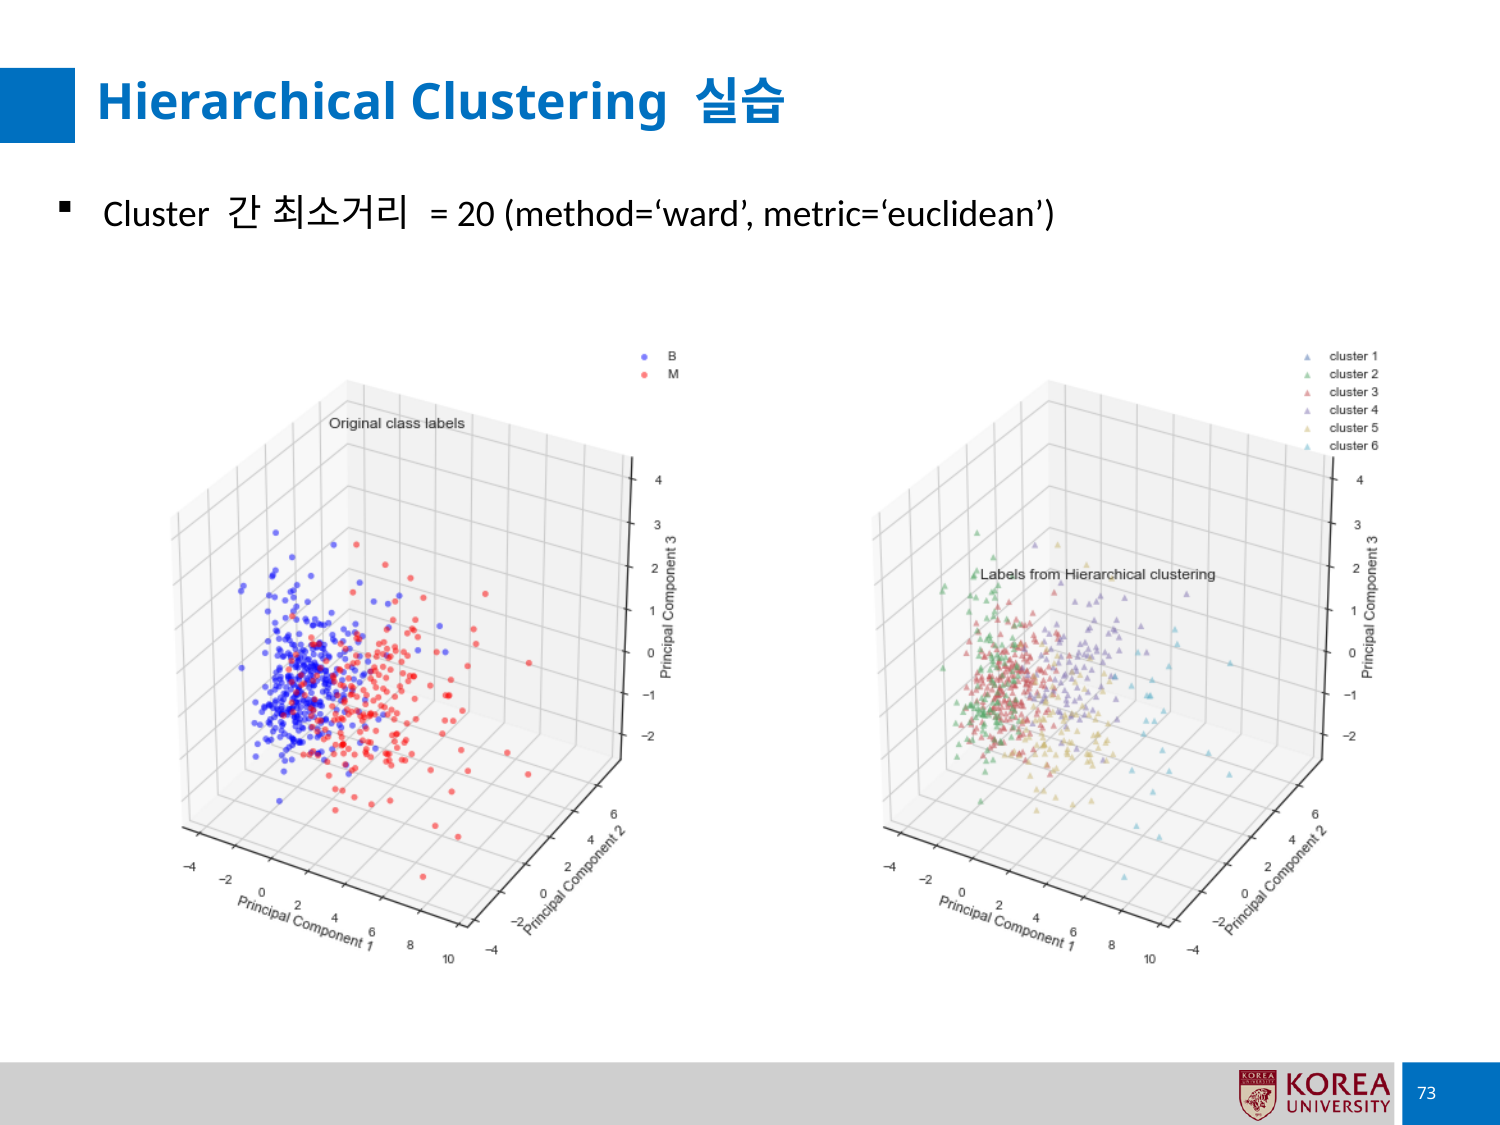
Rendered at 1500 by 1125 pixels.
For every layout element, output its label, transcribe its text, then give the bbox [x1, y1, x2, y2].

text_box Cluster 간 최소거리 = 20 (method=‘ward’, metric=‘euclidean’) [41, 181, 1448, 242]
picture [1239, 1070, 1390, 1121]
picture [95, 330, 1400, 976]
title Hierarchical Clustering 실습 [95, 75, 1449, 134]
